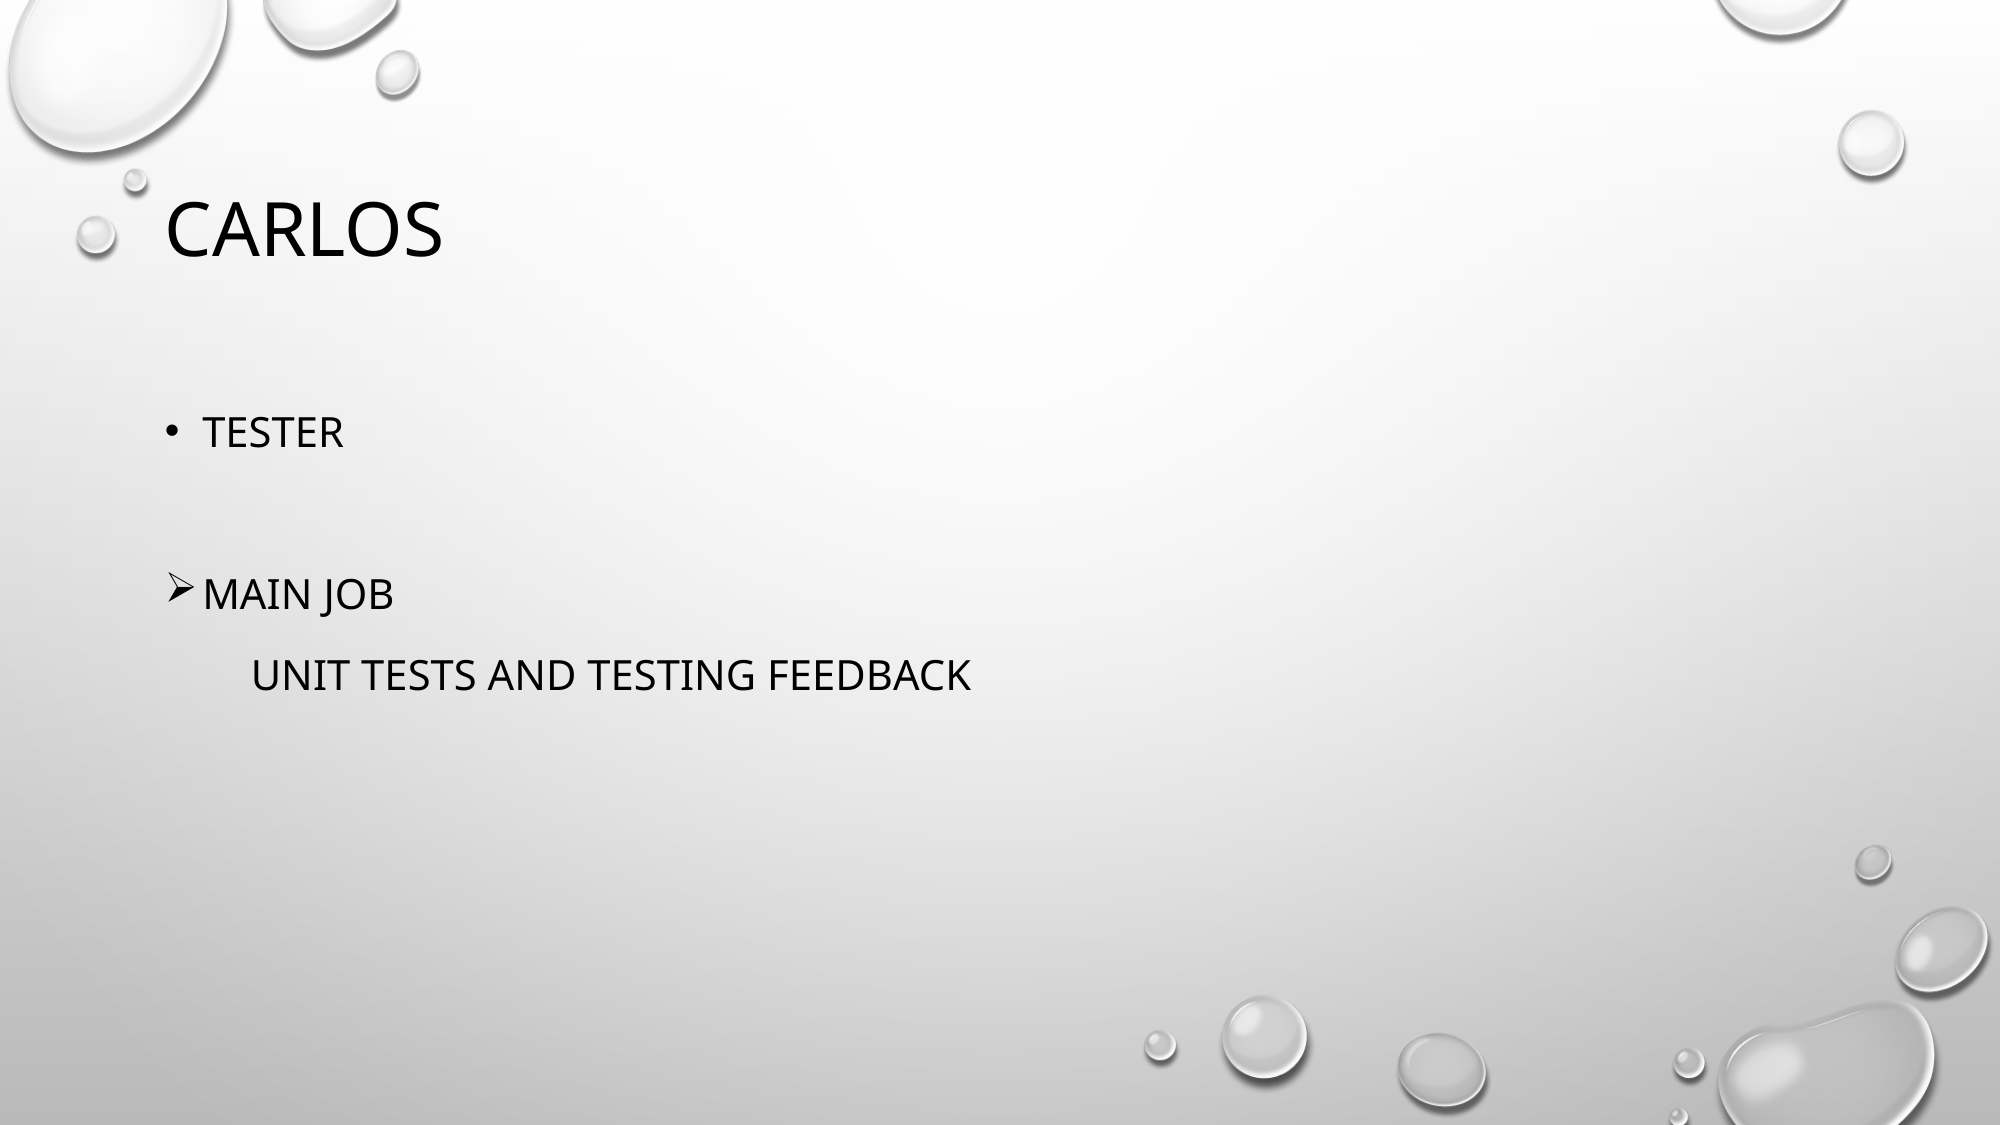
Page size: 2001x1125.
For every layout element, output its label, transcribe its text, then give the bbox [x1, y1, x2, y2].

picture [0, 0, 2000, 1125]
list tester Main job unit tests and testing feedback [149, 388, 1850, 950]
title CARLOS [149, 101, 1851, 364]
